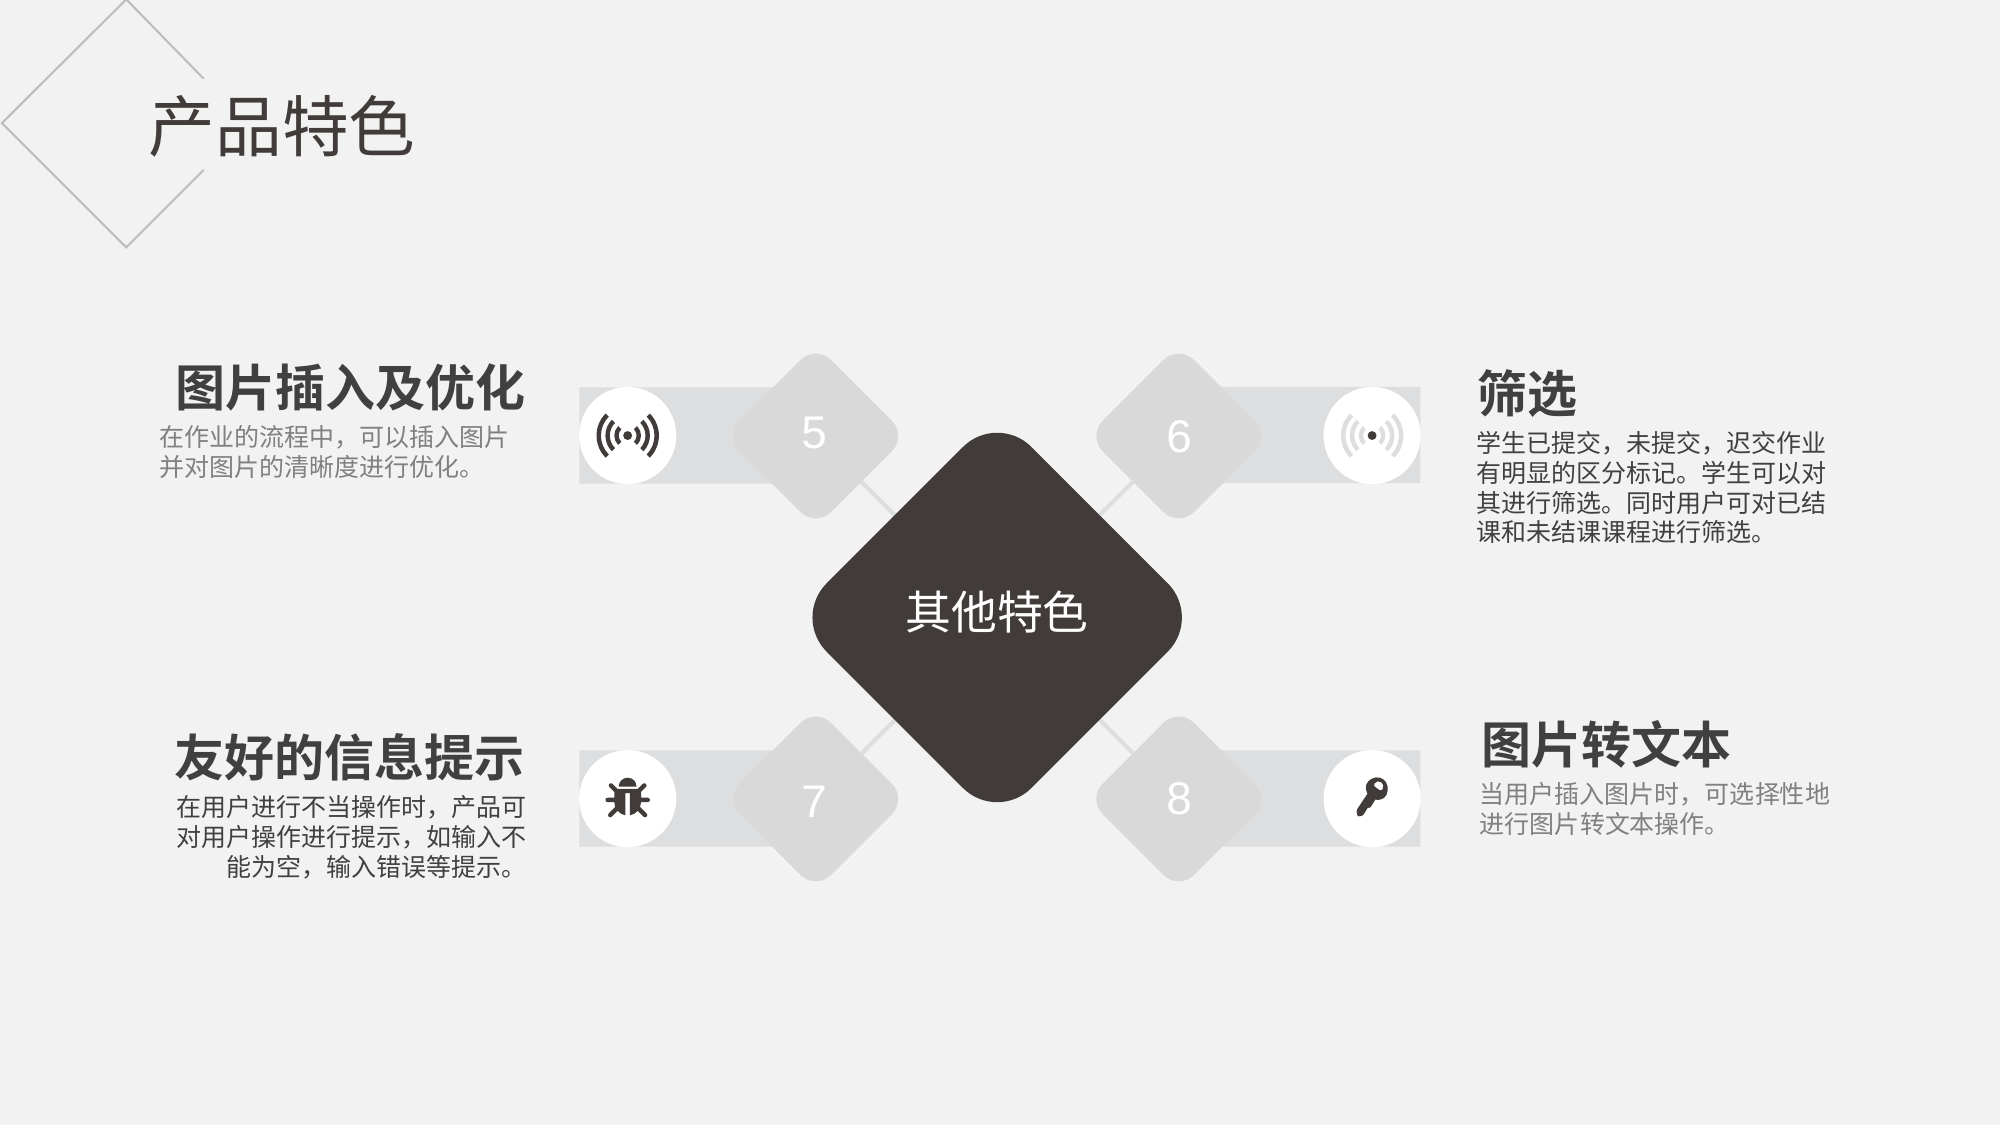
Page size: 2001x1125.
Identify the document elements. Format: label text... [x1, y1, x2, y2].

text_box 图片插入及优化 [160, 349, 541, 413]
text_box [579, 749, 677, 848]
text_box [751, 371, 1244, 864]
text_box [1244, 386, 1421, 847]
text_box 在用户进行不当操作时，产品可对用户操作进行提示，如输入不能为空，输入错误等提示。 [143, 784, 542, 889]
text_box 图片转文本 [1466, 705, 1747, 770]
text_box 当用户插入图片时，可选择性地进行图片转文本操作。 [1465, 770, 1864, 846]
text_box 在作业的流程中，可以插入图片并对图片的清晰度进行优化。 [144, 413, 543, 489]
text_box 产品特色 [204, 77, 509, 172]
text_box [579, 386, 751, 847]
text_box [1323, 386, 1421, 485]
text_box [852, 472, 1142, 763]
text_box 学生已提交，未提交，迟交作业有明显的区分标记。学生可以对其进行筛选。同时用户可对已结课和未结课课程进行筛选。 [1462, 419, 1861, 555]
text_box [1323, 749, 1421, 848]
text_box 筛选 [1462, 354, 1593, 419]
text_box 友好的信息提示 [159, 719, 539, 784]
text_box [579, 386, 677, 485]
text_box [0, 0, 205, 249]
